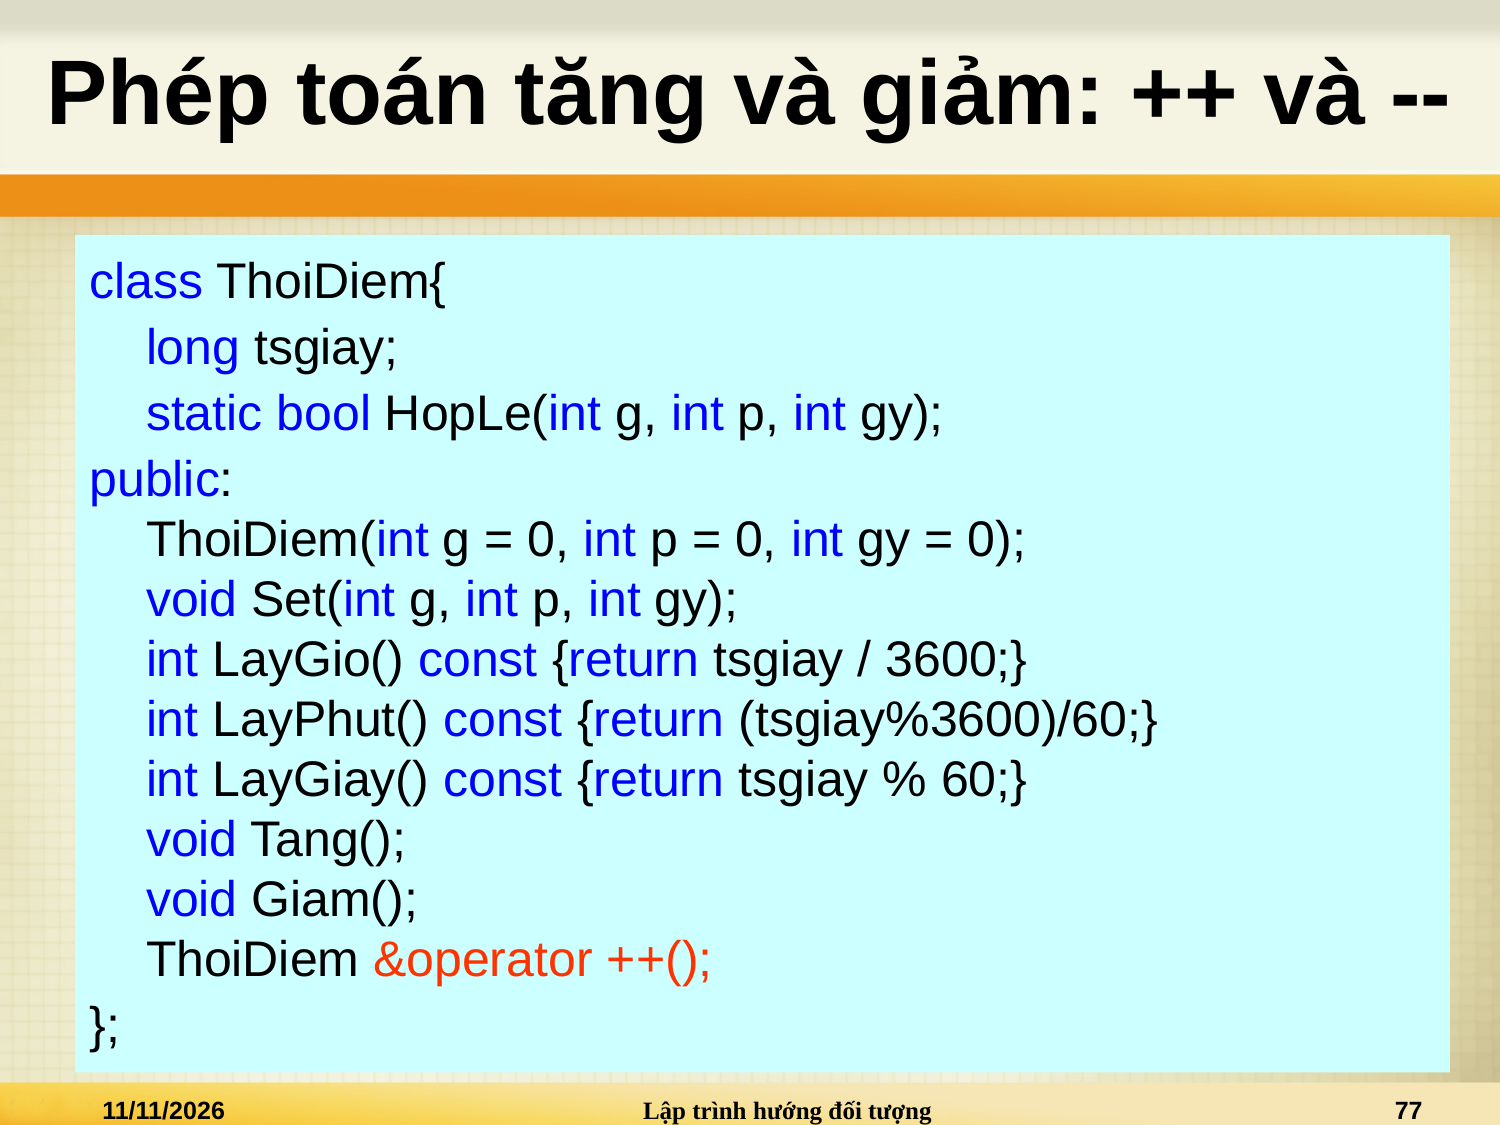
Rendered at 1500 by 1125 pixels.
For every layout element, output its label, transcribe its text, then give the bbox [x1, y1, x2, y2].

picture [0, 175, 1500, 1125]
footer Lập trình hướng đối tượng [549, 1087, 1025, 1125]
text_box class ThoiDiem{ long tsgiay; static bool HopLe(int g, int p, int gy); public: ThoiDiem(int g = 0, int p = 0, int gy = 0); void Set(int g, int p, int gy); int LayGio() const {return tsgiay / 3600;} int LayPhut() const {return (tsgiay%3600)/60;} int LayGiay() const {return tsgiay % 60;} void Tang(); void Giam(); ThoiDiem &operator ++(); }; [75, 234, 1450, 1073]
title Phép toán tăng và giảm: ++ và -- [0, 0, 1500, 175]
slide_number 77 [1087, 1087, 1438, 1125]
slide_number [87, 1087, 438, 1125]
